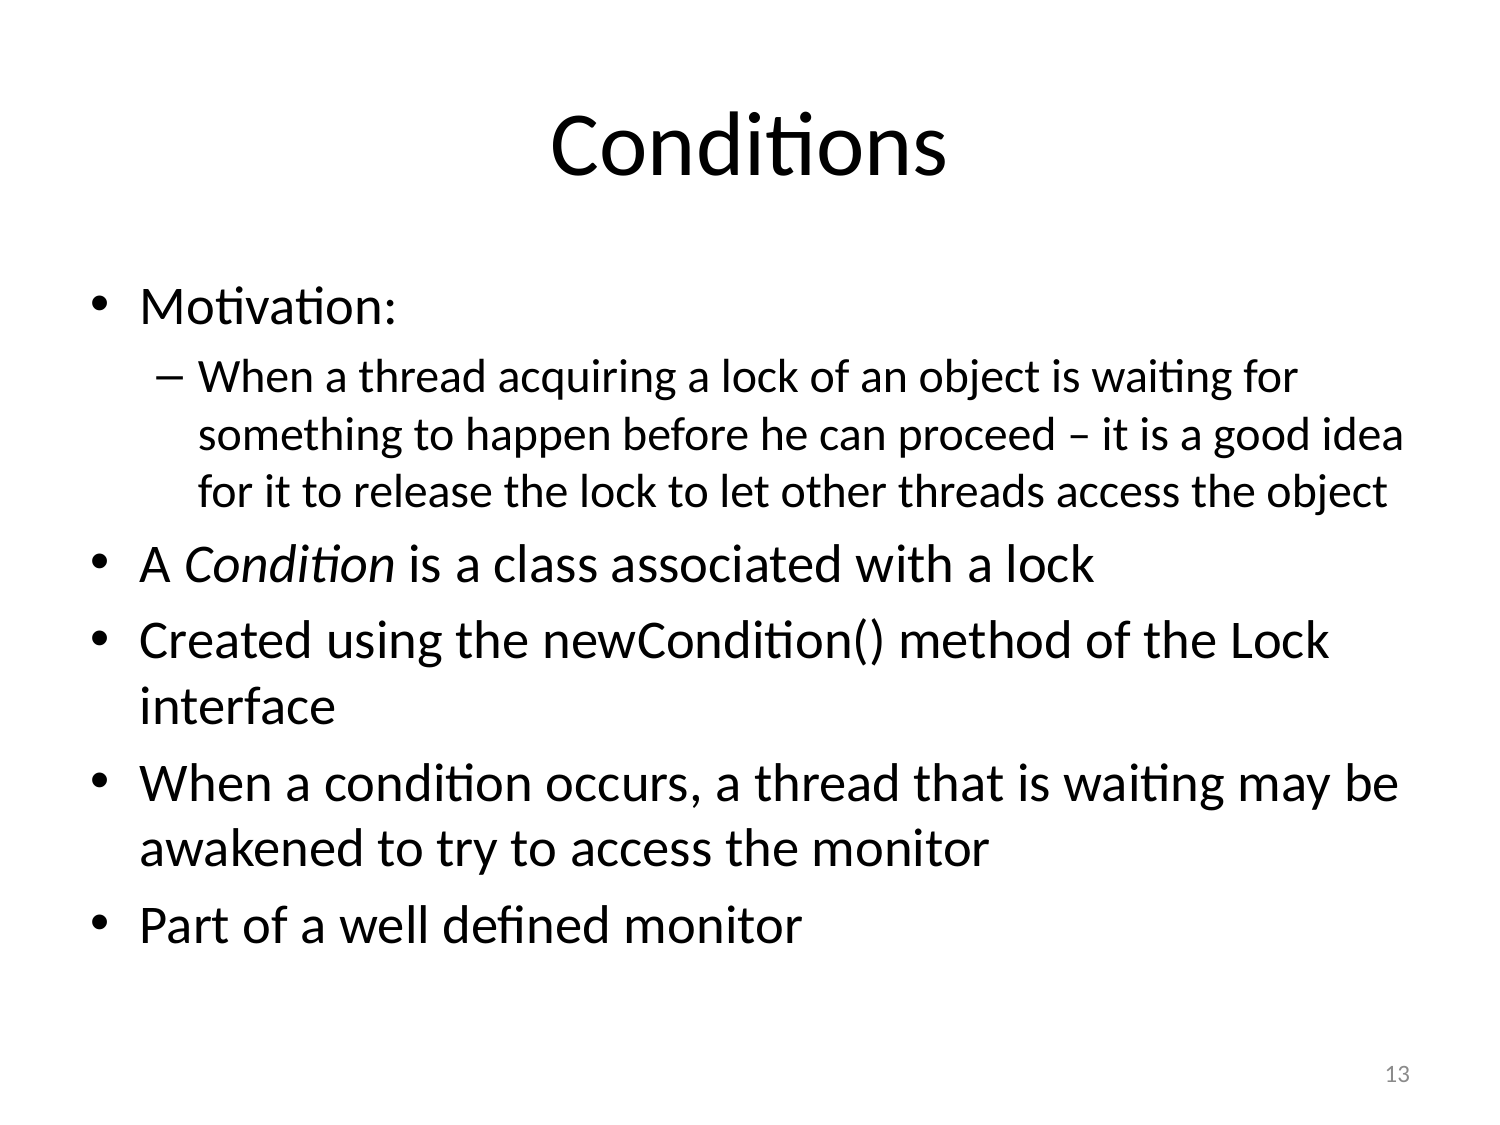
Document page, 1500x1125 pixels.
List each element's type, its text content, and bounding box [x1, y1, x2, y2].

list Motivation: When a thread acquiring a lock of an object is waiting for something to happen before he can proceed – it is a good idea for it to release the lock to let other threads access the object A Condition is a class associated with a lock Created using the newCondition() method of the Lock interface When a condition occurs, a thread that is waiting may be awakened to try to access the monitor Part of a well defined monitor [75, 262, 1425, 1005]
slide_number 13 [1074, 1042, 1425, 1103]
title Conditions [75, 45, 1425, 233]
